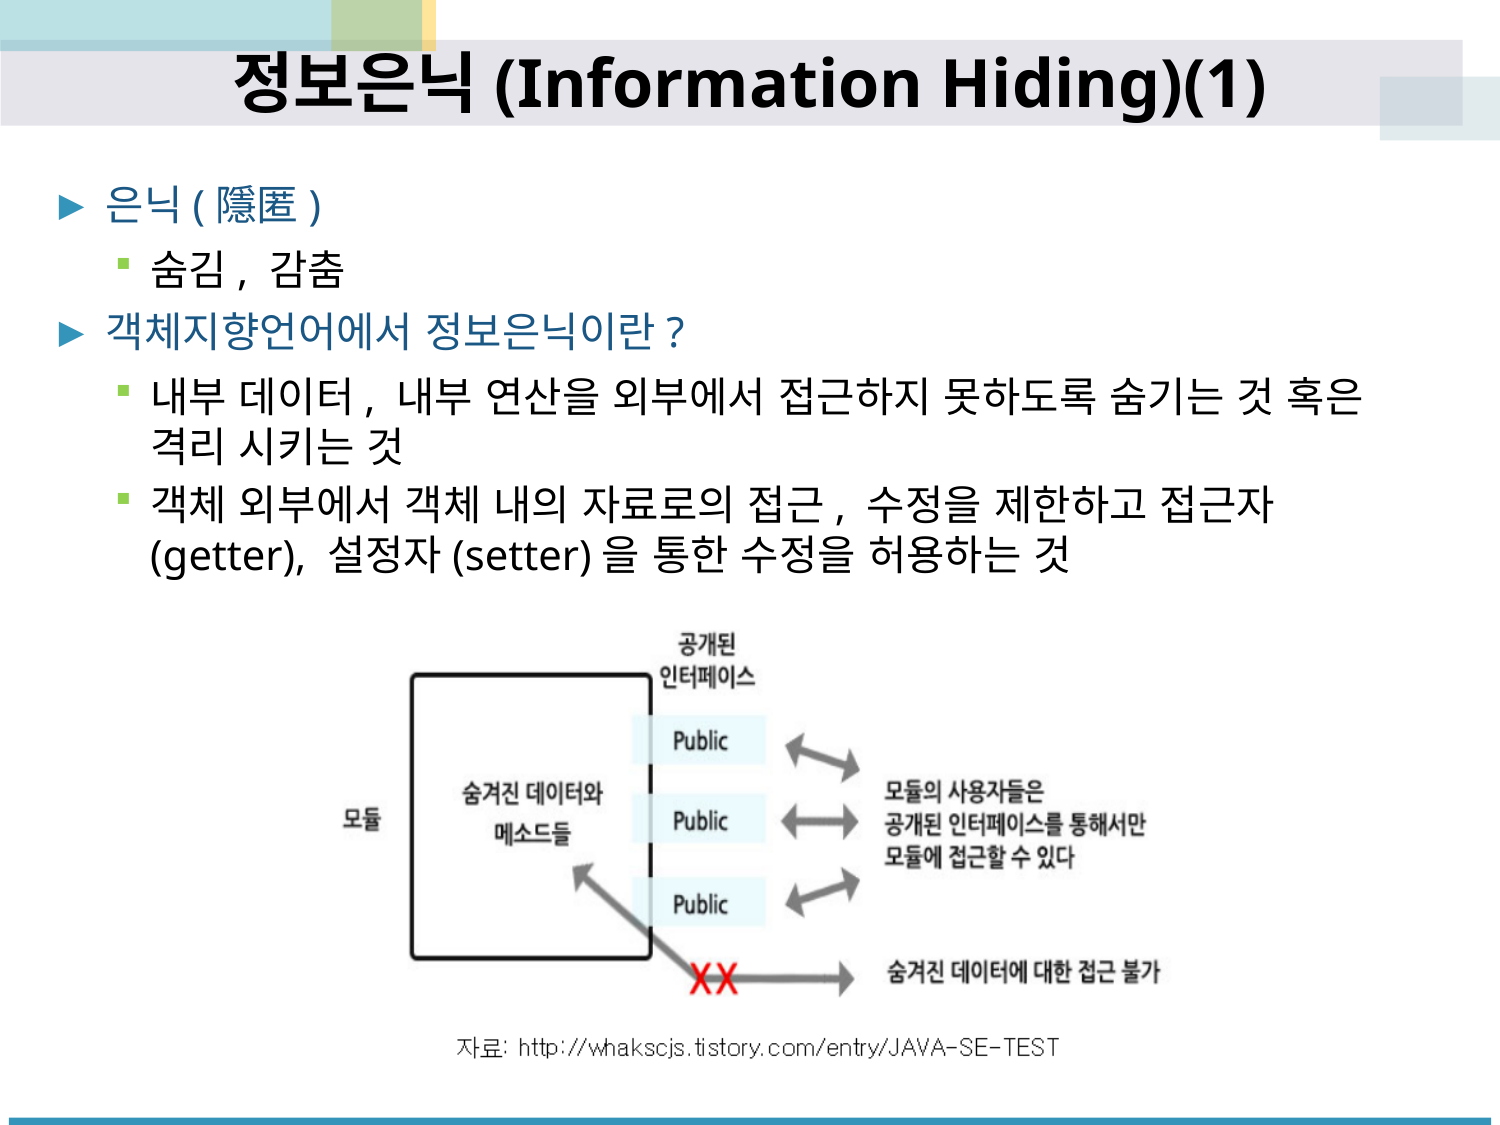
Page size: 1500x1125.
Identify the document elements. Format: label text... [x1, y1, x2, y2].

list 은닉(隱匿) 숨김, 감춤 객체지향언어에서 정보은닉이란? 내부 데이터, 내부 연산을 외부에서 접근하지 못하도록 숨기는 것 혹은 격리 시키는 것 객체 외부에서 객체 내의 자료로의 접근, 수정을 제한하고 접근자(getter), 설정자(setter)을 통한 수정을 허용하는 것 [43, 171, 1424, 1088]
title 정보은닉(Information Hiding)(1) [43, 38, 1457, 123]
picture [155, 600, 1345, 1088]
text_box [7, 1116, 1493, 1125]
